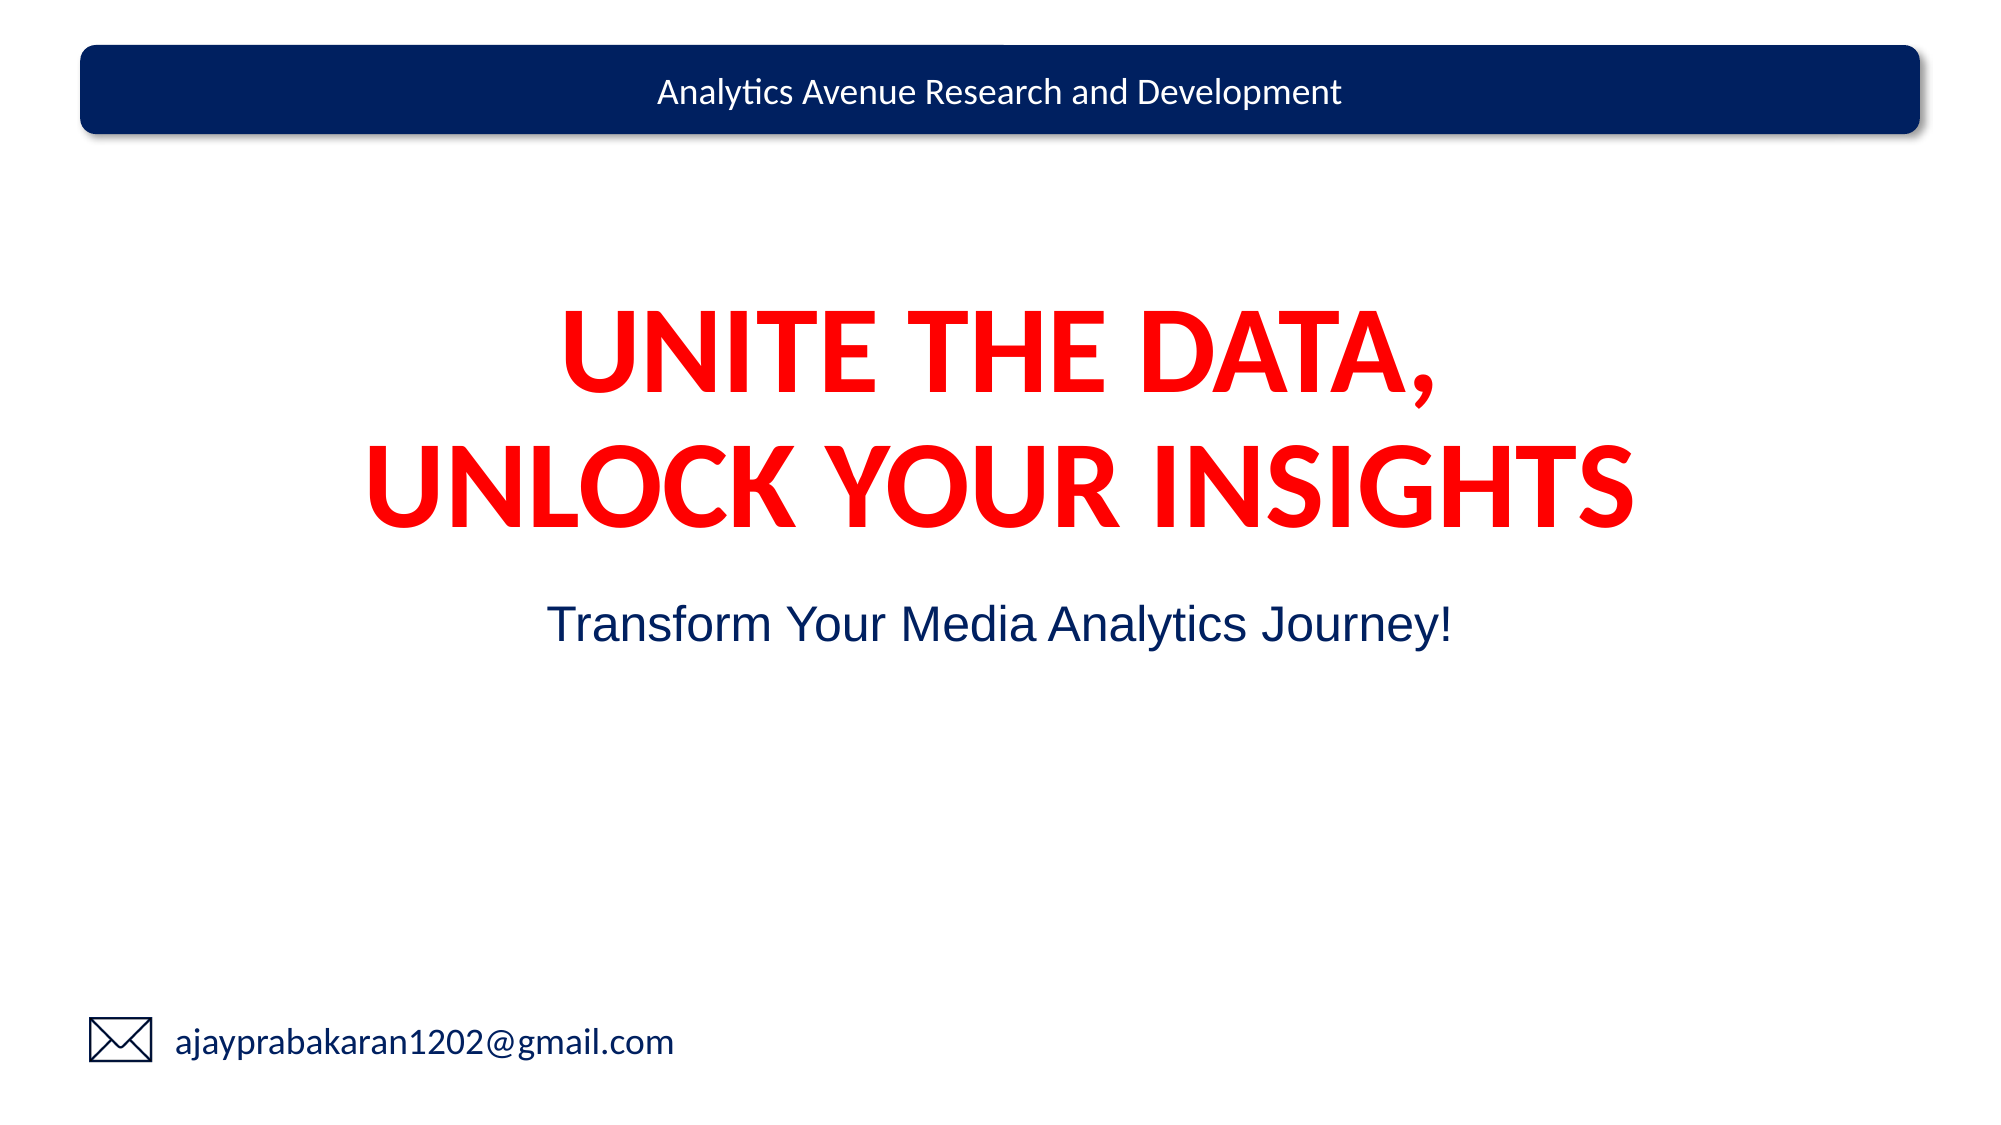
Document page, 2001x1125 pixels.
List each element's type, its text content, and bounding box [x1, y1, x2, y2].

title UNITE THE DATA, UNLOCK YOUR INSIGHTS [249, 170, 1750, 563]
text_box Analytics Avenue Research and Development [81, 46, 1919, 134]
picture [80, 1000, 161, 1080]
subtitle Transform Your Media Analytics Journey! [249, 590, 1750, 863]
text_box ajayprabakaran1202@gmail.com [165, 1009, 730, 1070]
